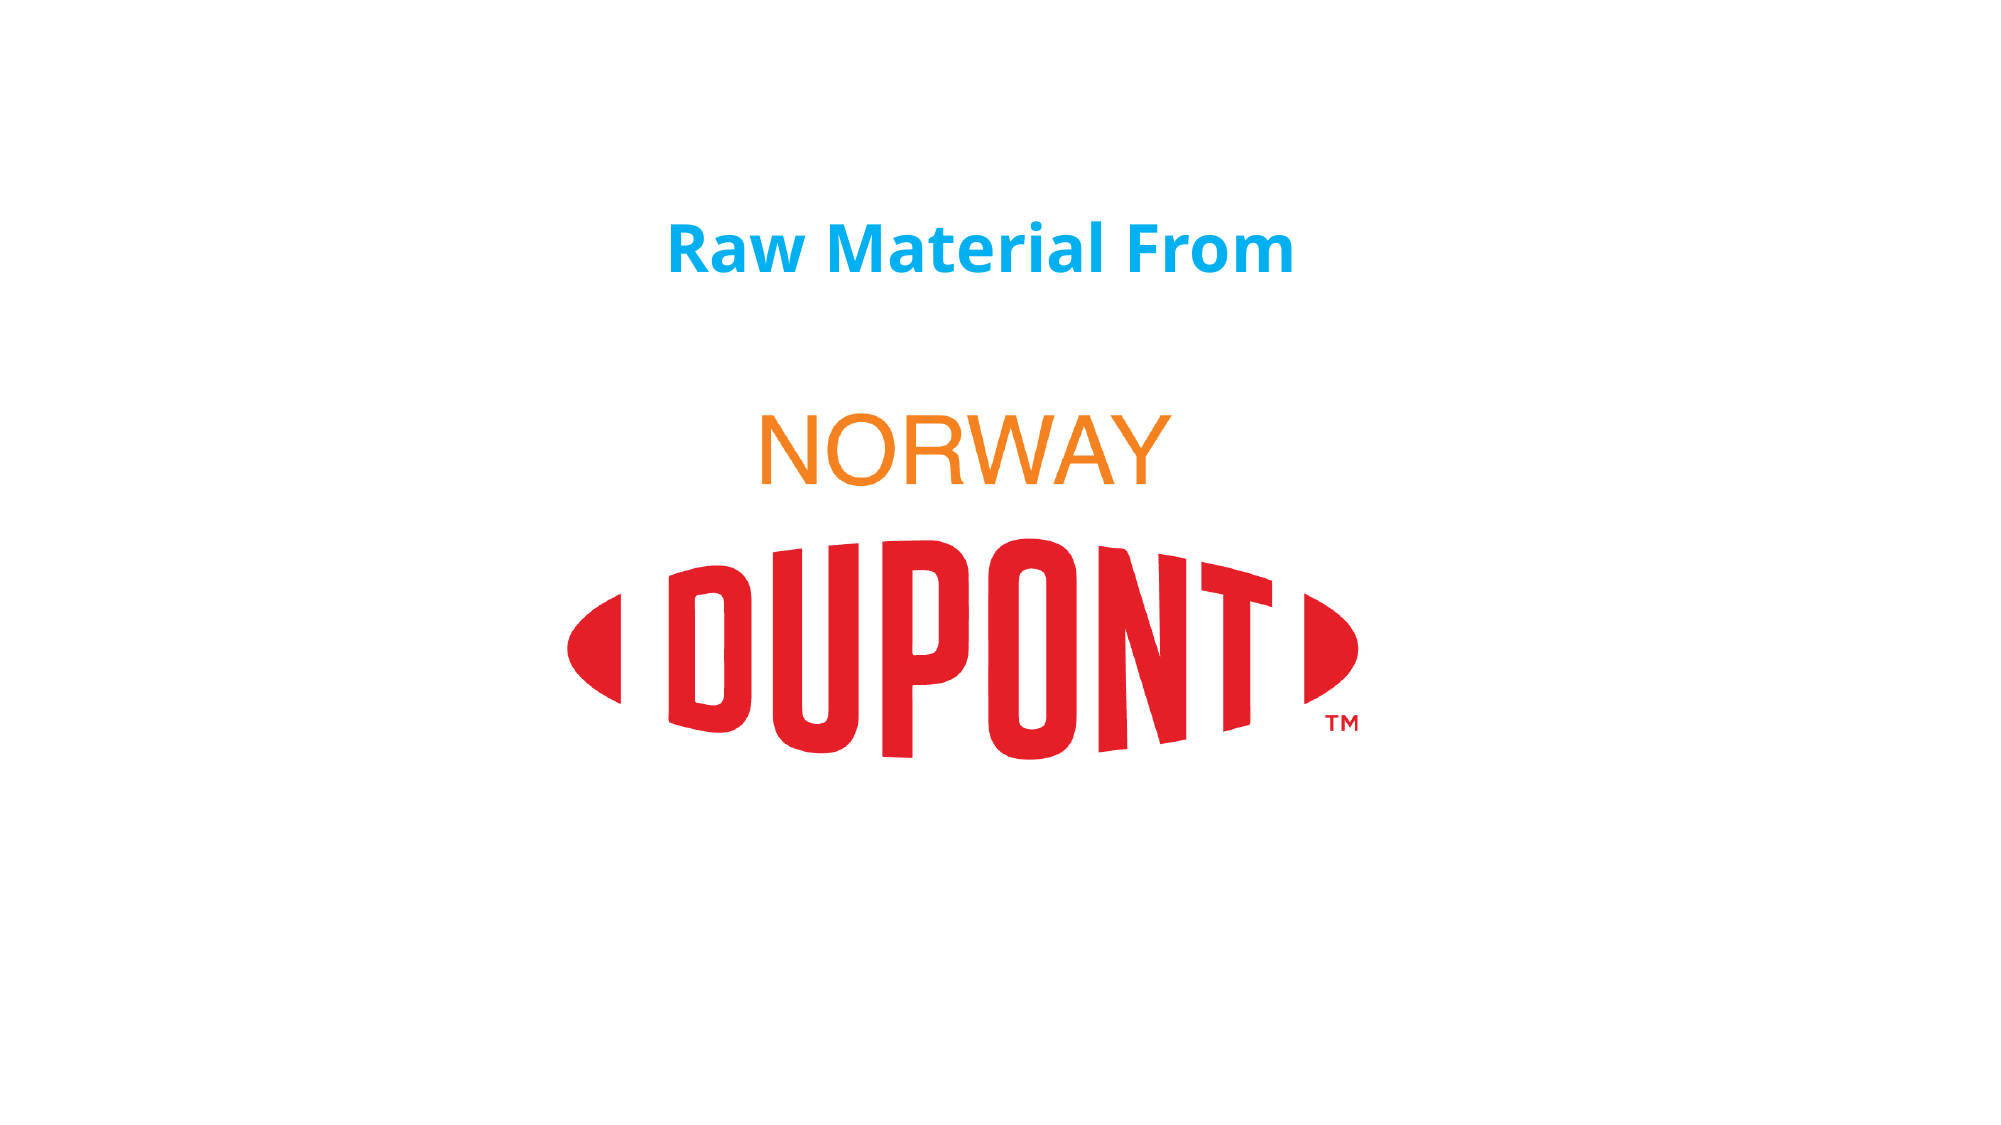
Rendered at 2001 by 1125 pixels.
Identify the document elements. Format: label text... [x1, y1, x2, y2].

text_box Raw Material From [545, 198, 1418, 294]
picture [545, 369, 1397, 789]
